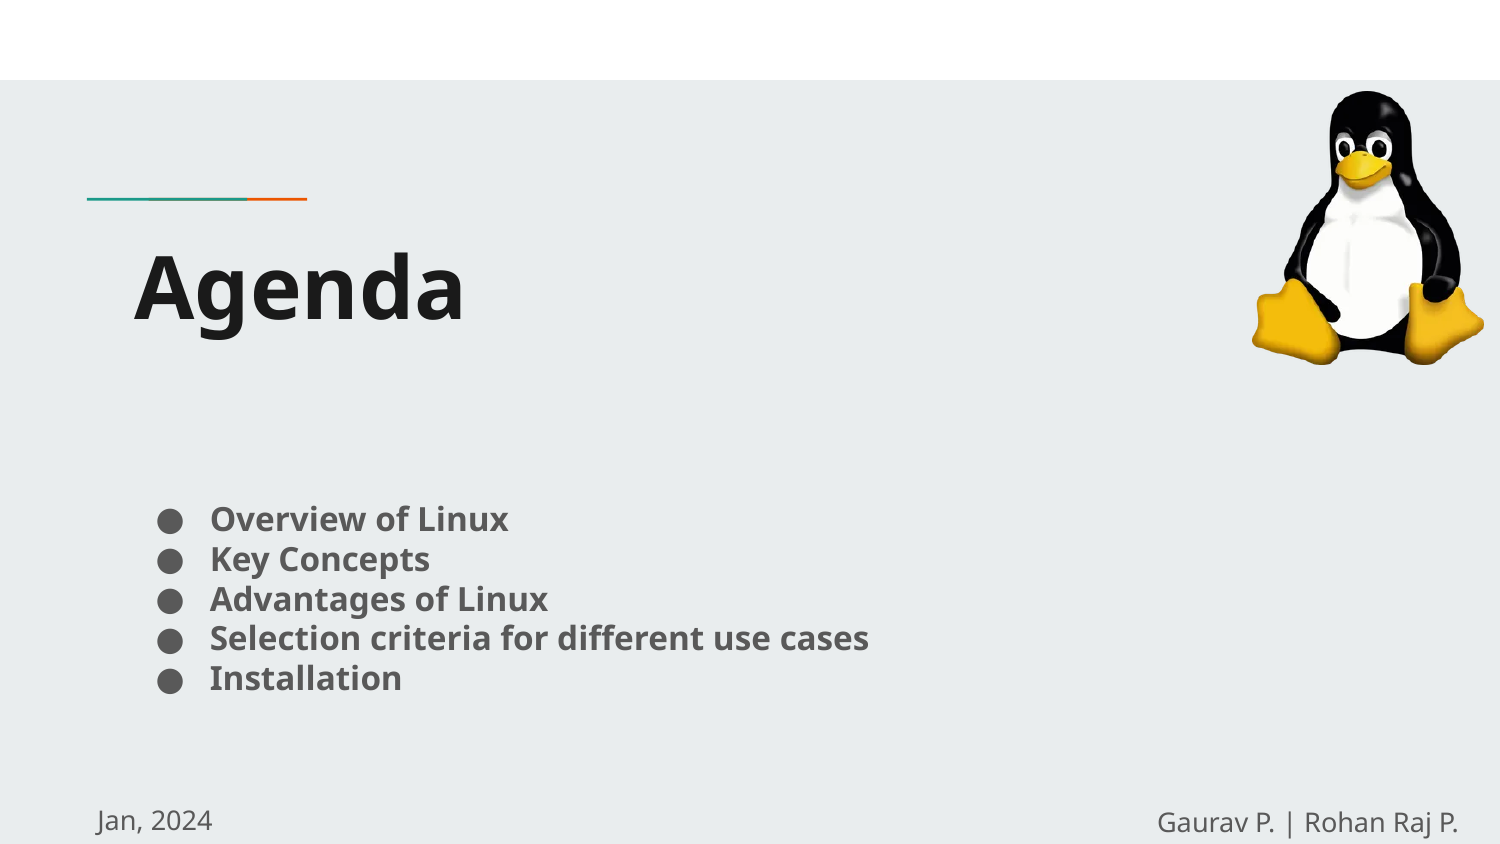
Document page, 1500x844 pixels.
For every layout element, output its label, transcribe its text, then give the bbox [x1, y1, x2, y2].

picture [1252, 91, 1484, 366]
text_box Gaurav P. | Rohan Raj P. [1115, 790, 1500, 844]
subtitle Overview of Linux Key Concepts Advantages of Linux Selection criteria for different use cases Installation [119, 483, 1381, 774]
text_box Jan, 2024 [1, 788, 310, 844]
title Agenda [119, 216, 1381, 483]
